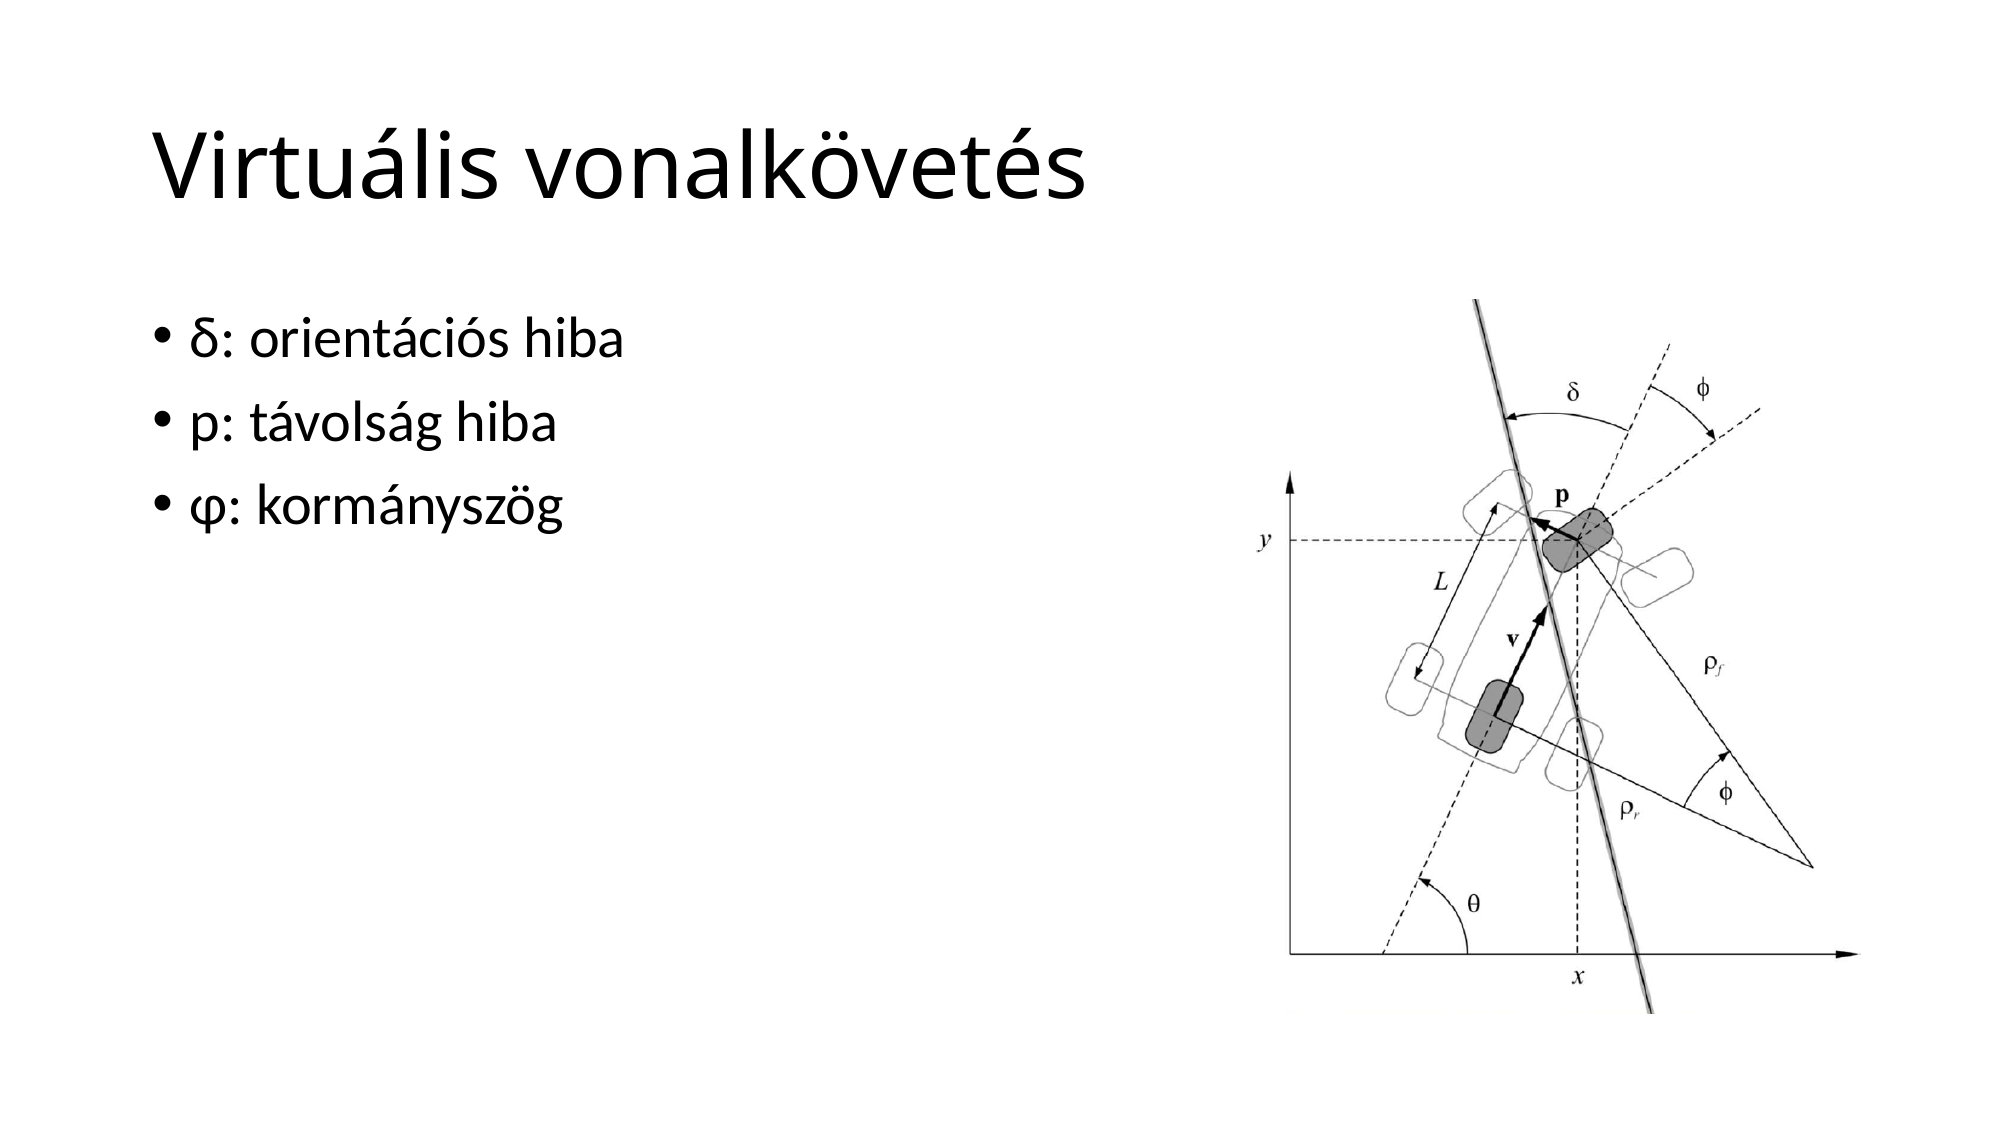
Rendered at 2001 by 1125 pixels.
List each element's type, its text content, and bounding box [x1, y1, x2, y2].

title Virtuális vonalkövetés [137, 59, 1863, 278]
list δ: orientációs hiba p: távolság hiba φ: kormányszög [137, 299, 1245, 1014]
picture [1245, 299, 1863, 1014]
